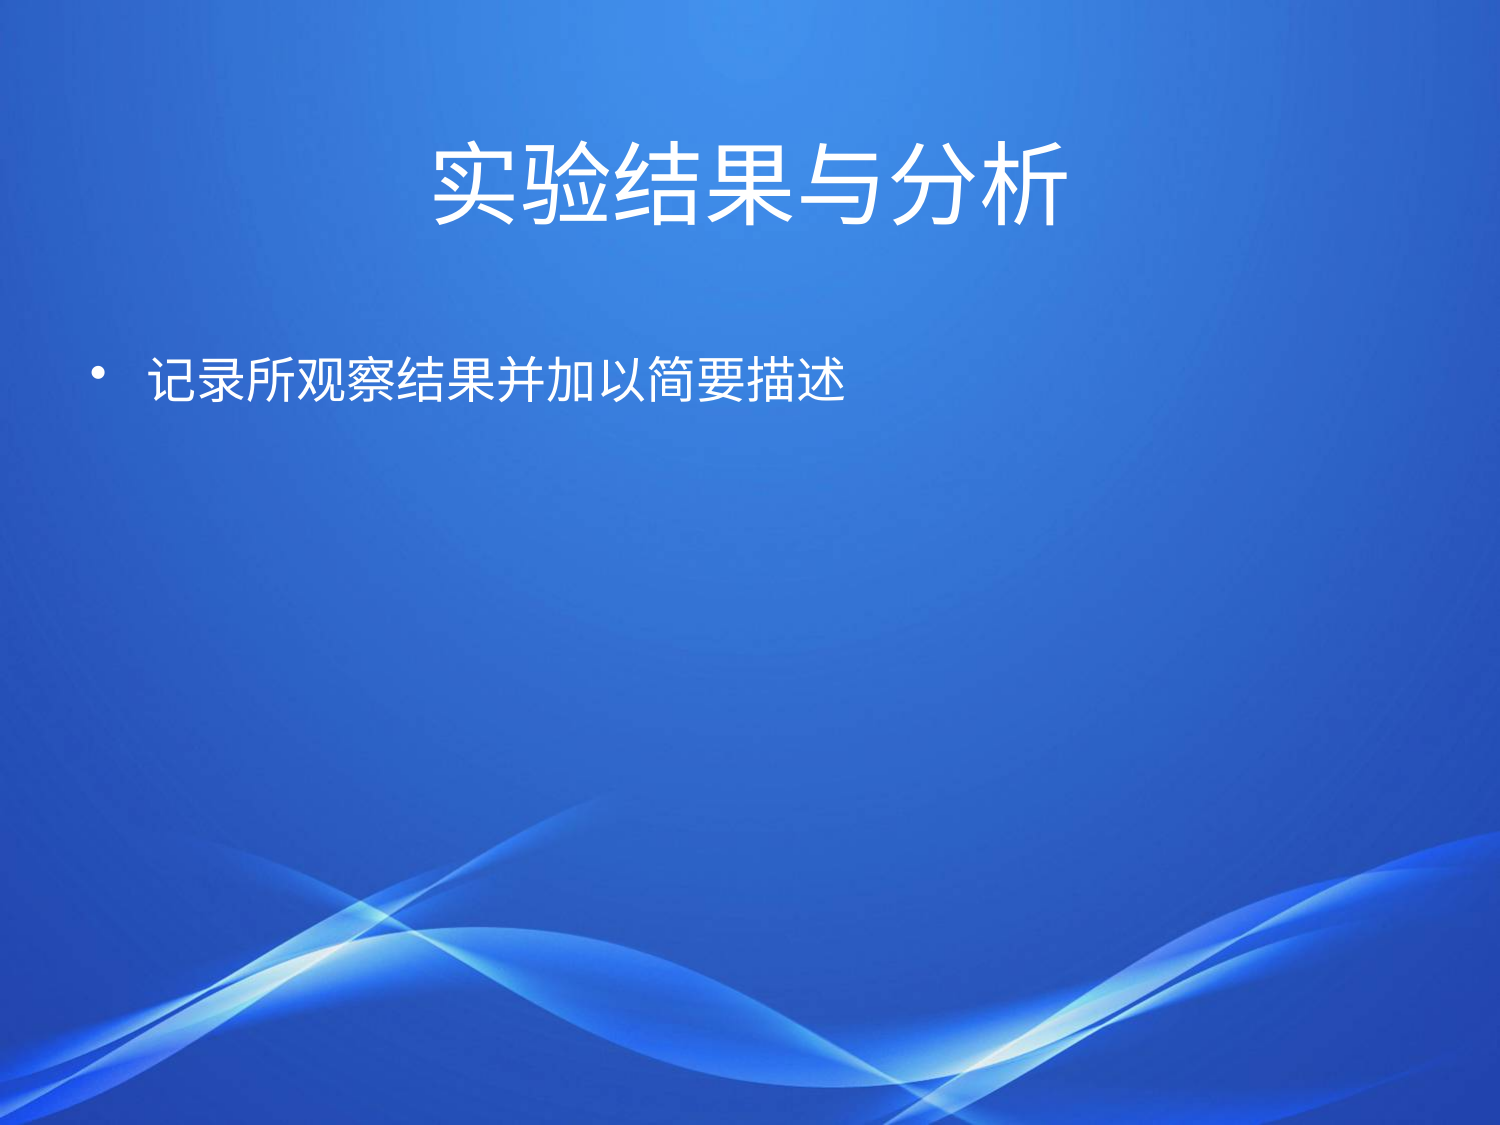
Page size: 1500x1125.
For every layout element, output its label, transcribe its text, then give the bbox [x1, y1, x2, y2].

list 记录所观察结果并加以简要描述 [75, 335, 1425, 945]
title 实验结果与分析 [75, 119, 1425, 307]
picture [0, 0, 1500, 1125]
